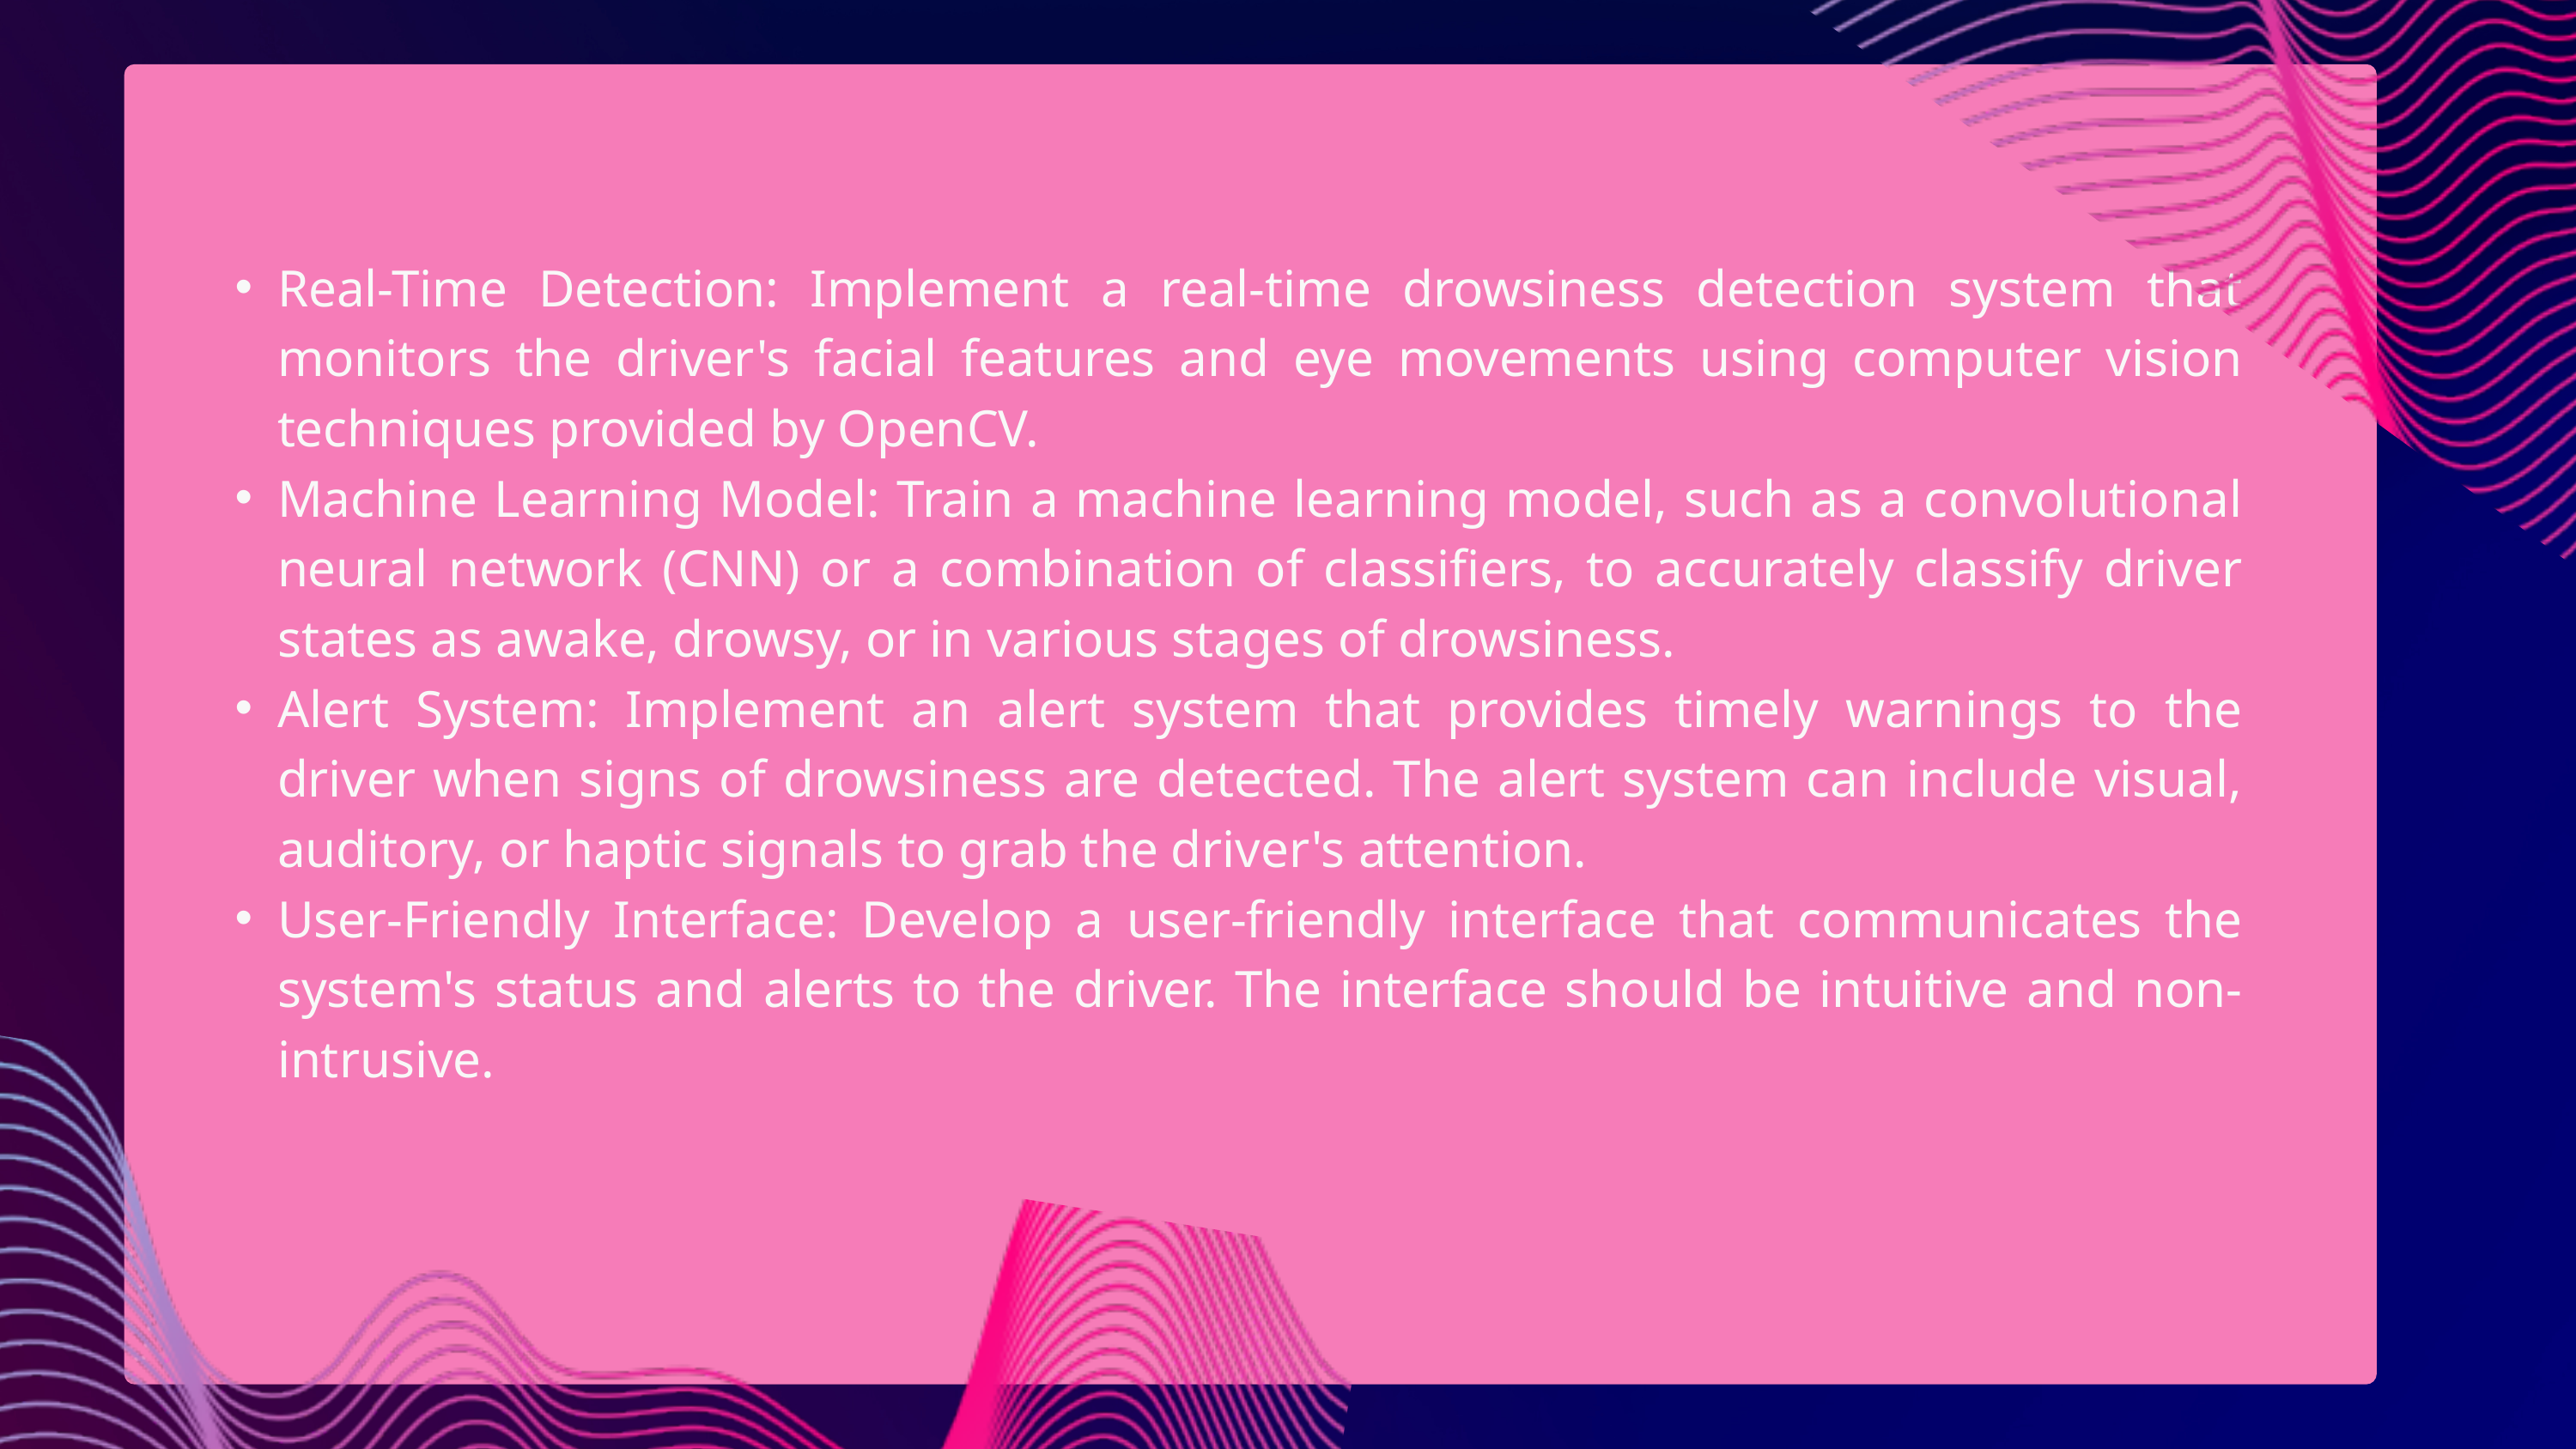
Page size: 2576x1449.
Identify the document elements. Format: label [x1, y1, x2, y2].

text_box [0, 0, 1878, 1054]
text_box [0, 1035, 1351, 1449]
text_box [1342, 427, 2576, 1449]
text_box [1800, 0, 2576, 568]
text_box [124, 64, 2378, 1385]
